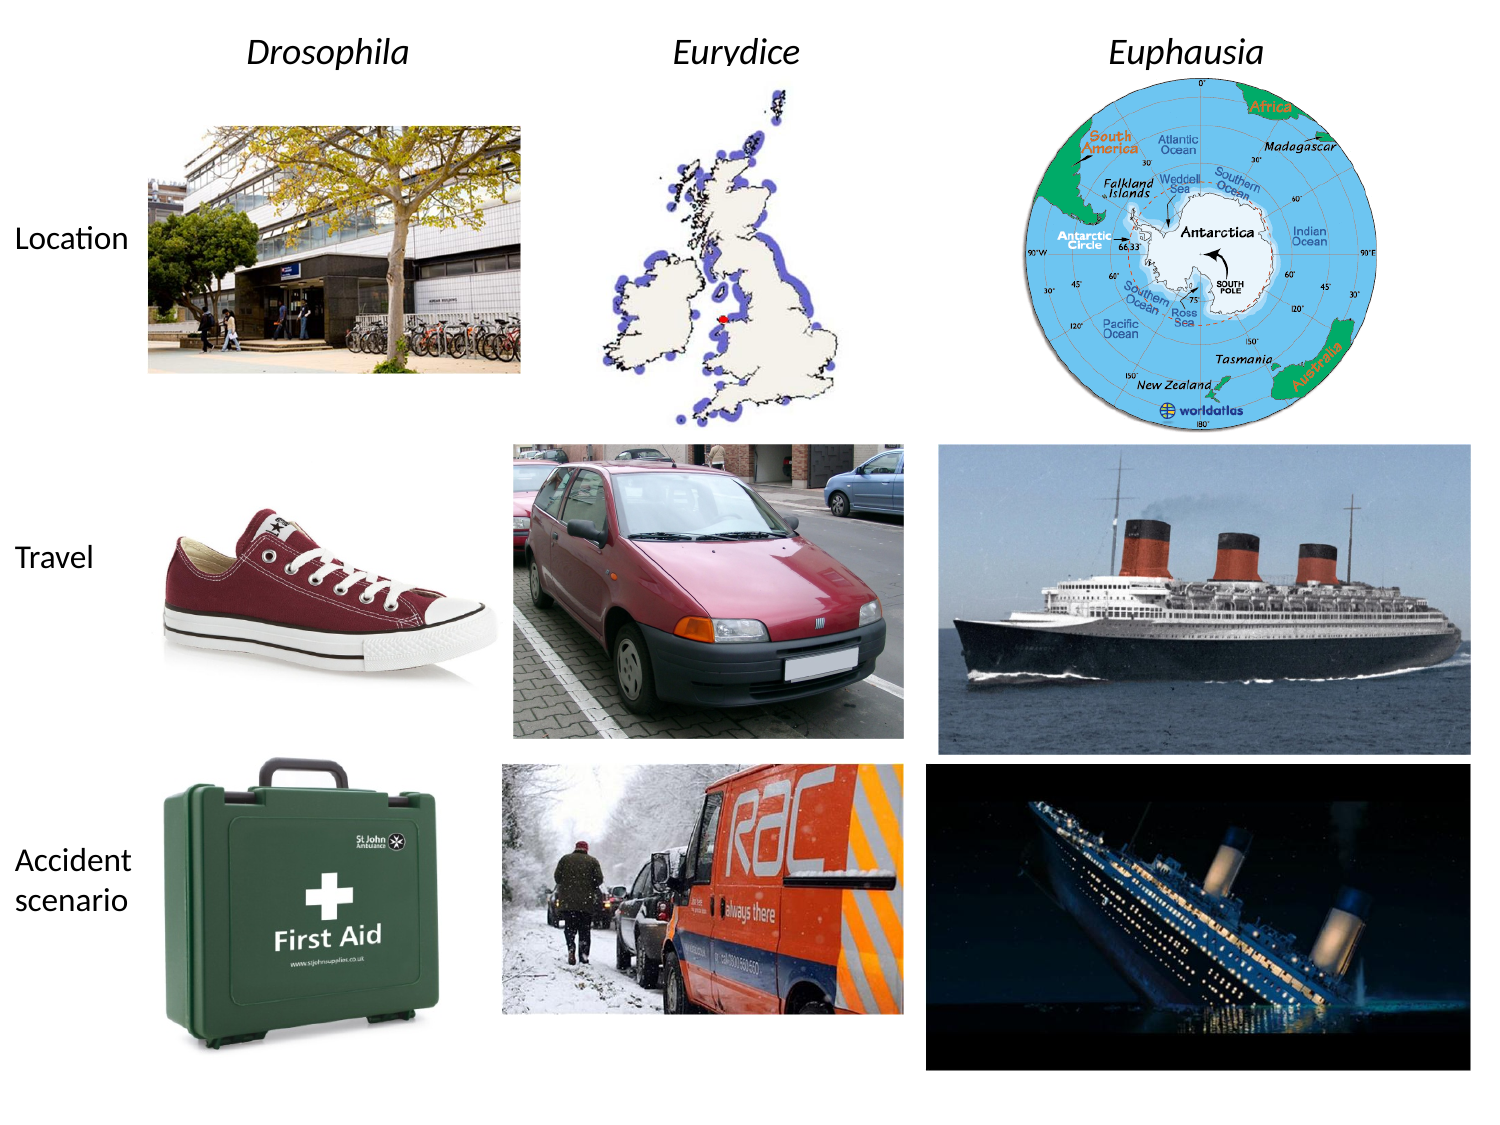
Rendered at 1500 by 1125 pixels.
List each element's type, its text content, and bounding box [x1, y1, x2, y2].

picture [135, 125, 904, 1070]
picture [501, 763, 904, 1015]
picture [938, 444, 1471, 755]
text_box Accident scenario [0, 830, 142, 926]
text_box Eurydice [657, 19, 816, 64]
text_box Drosophila [231, 19, 426, 80]
text_box Euphausia [1093, 19, 1280, 76]
picture [925, 763, 1471, 1071]
picture [1021, 77, 1378, 433]
picture [596, 66, 857, 431]
text_box Travel [0, 527, 130, 583]
text_box Location [0, 208, 142, 264]
